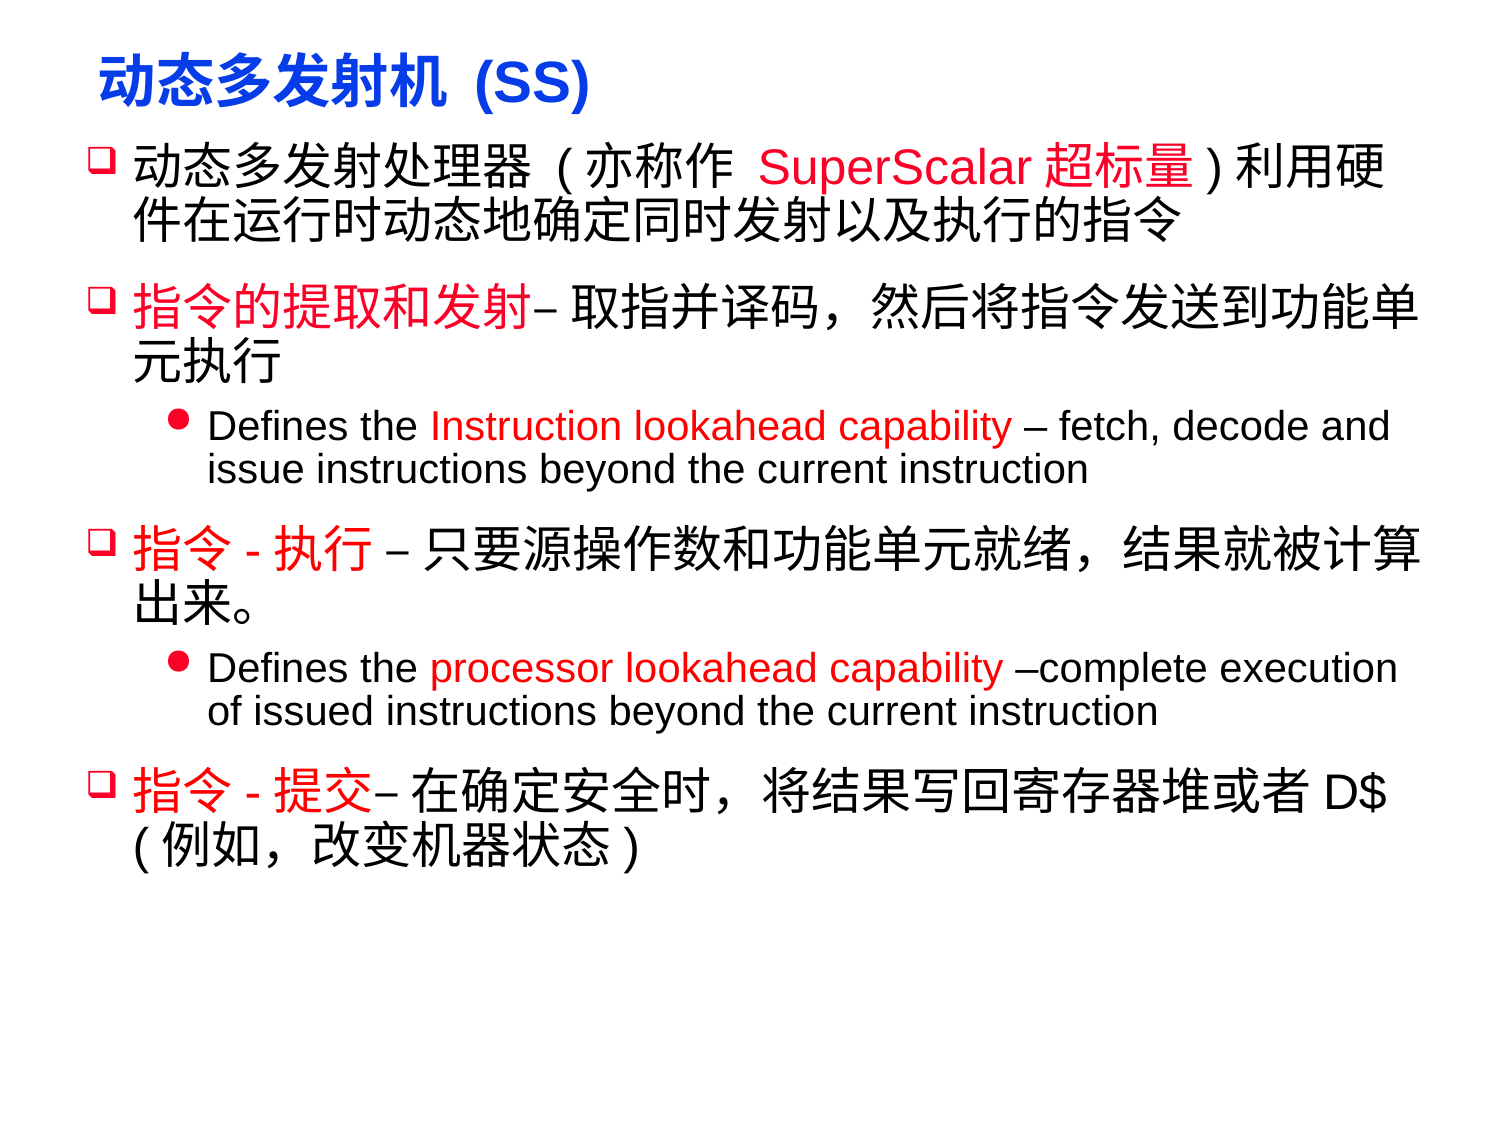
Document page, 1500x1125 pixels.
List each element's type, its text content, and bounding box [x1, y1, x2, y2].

title 动态多发射机 (SS) [86, 49, 1426, 120]
list 动态多发射处理器 (亦称作 SuperScalar超标量)利用硬件在运行时动态地确定同时发射以及执行的指令 指令的提取和发射– 取指并译码，然后将指令发送到功能单元执行 Defines the Instruction lookahead capability – fetch, decode and issue instructions beyond the current instruction 指令-执行 – 只要源操作数和功能单元就绪，结果就被计算出来。 Defines the processor lookahead capability –complete execution of issued instructions beyond the current instruction 指令-提交– 在确定安全时，将结果写回寄存器堆或者D$(例如，改变机器状态) [74, 136, 1438, 913]
